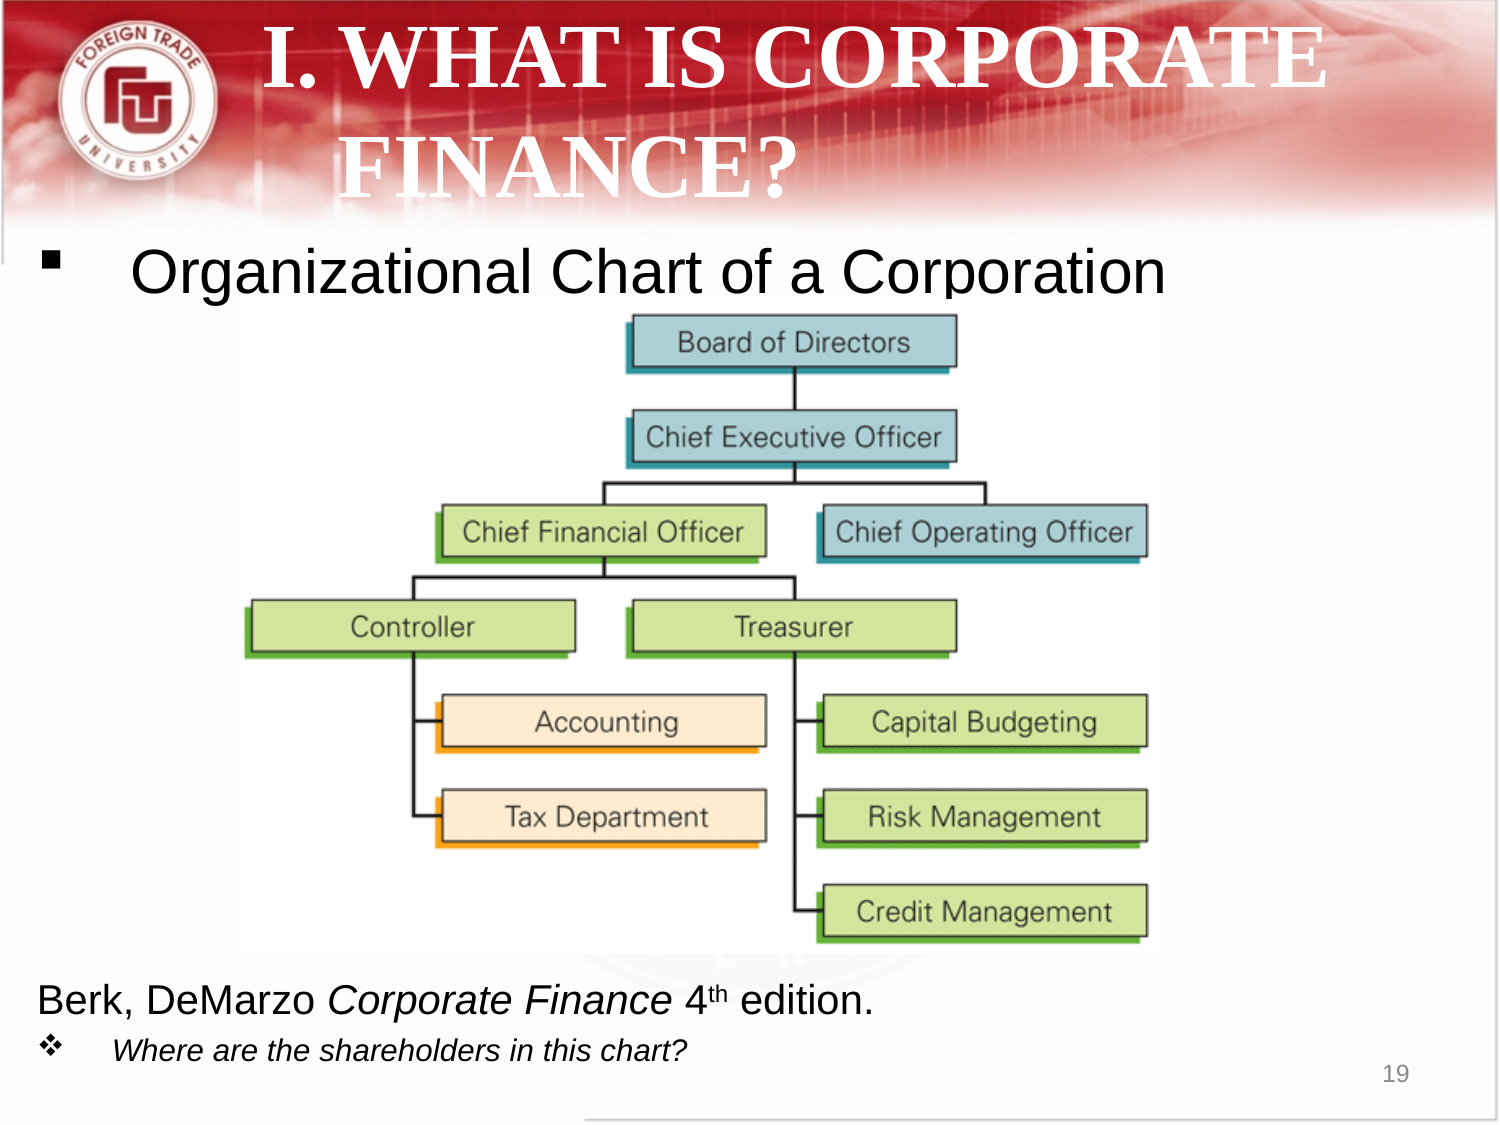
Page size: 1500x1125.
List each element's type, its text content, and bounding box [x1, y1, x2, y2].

text_box Berk, DeMarzo Corporate Finance 4th edition. [22, 965, 1437, 1031]
title I. WHAT IS CORPORATE FINANCE? [245, 23, 1500, 188]
picture [0, 0, 1500, 1125]
slide_number 19 [1074, 1075, 1425, 1103]
text_box Organizational Chart of a Corporation Where are the shareholders in this chart? [22, 223, 1478, 1075]
